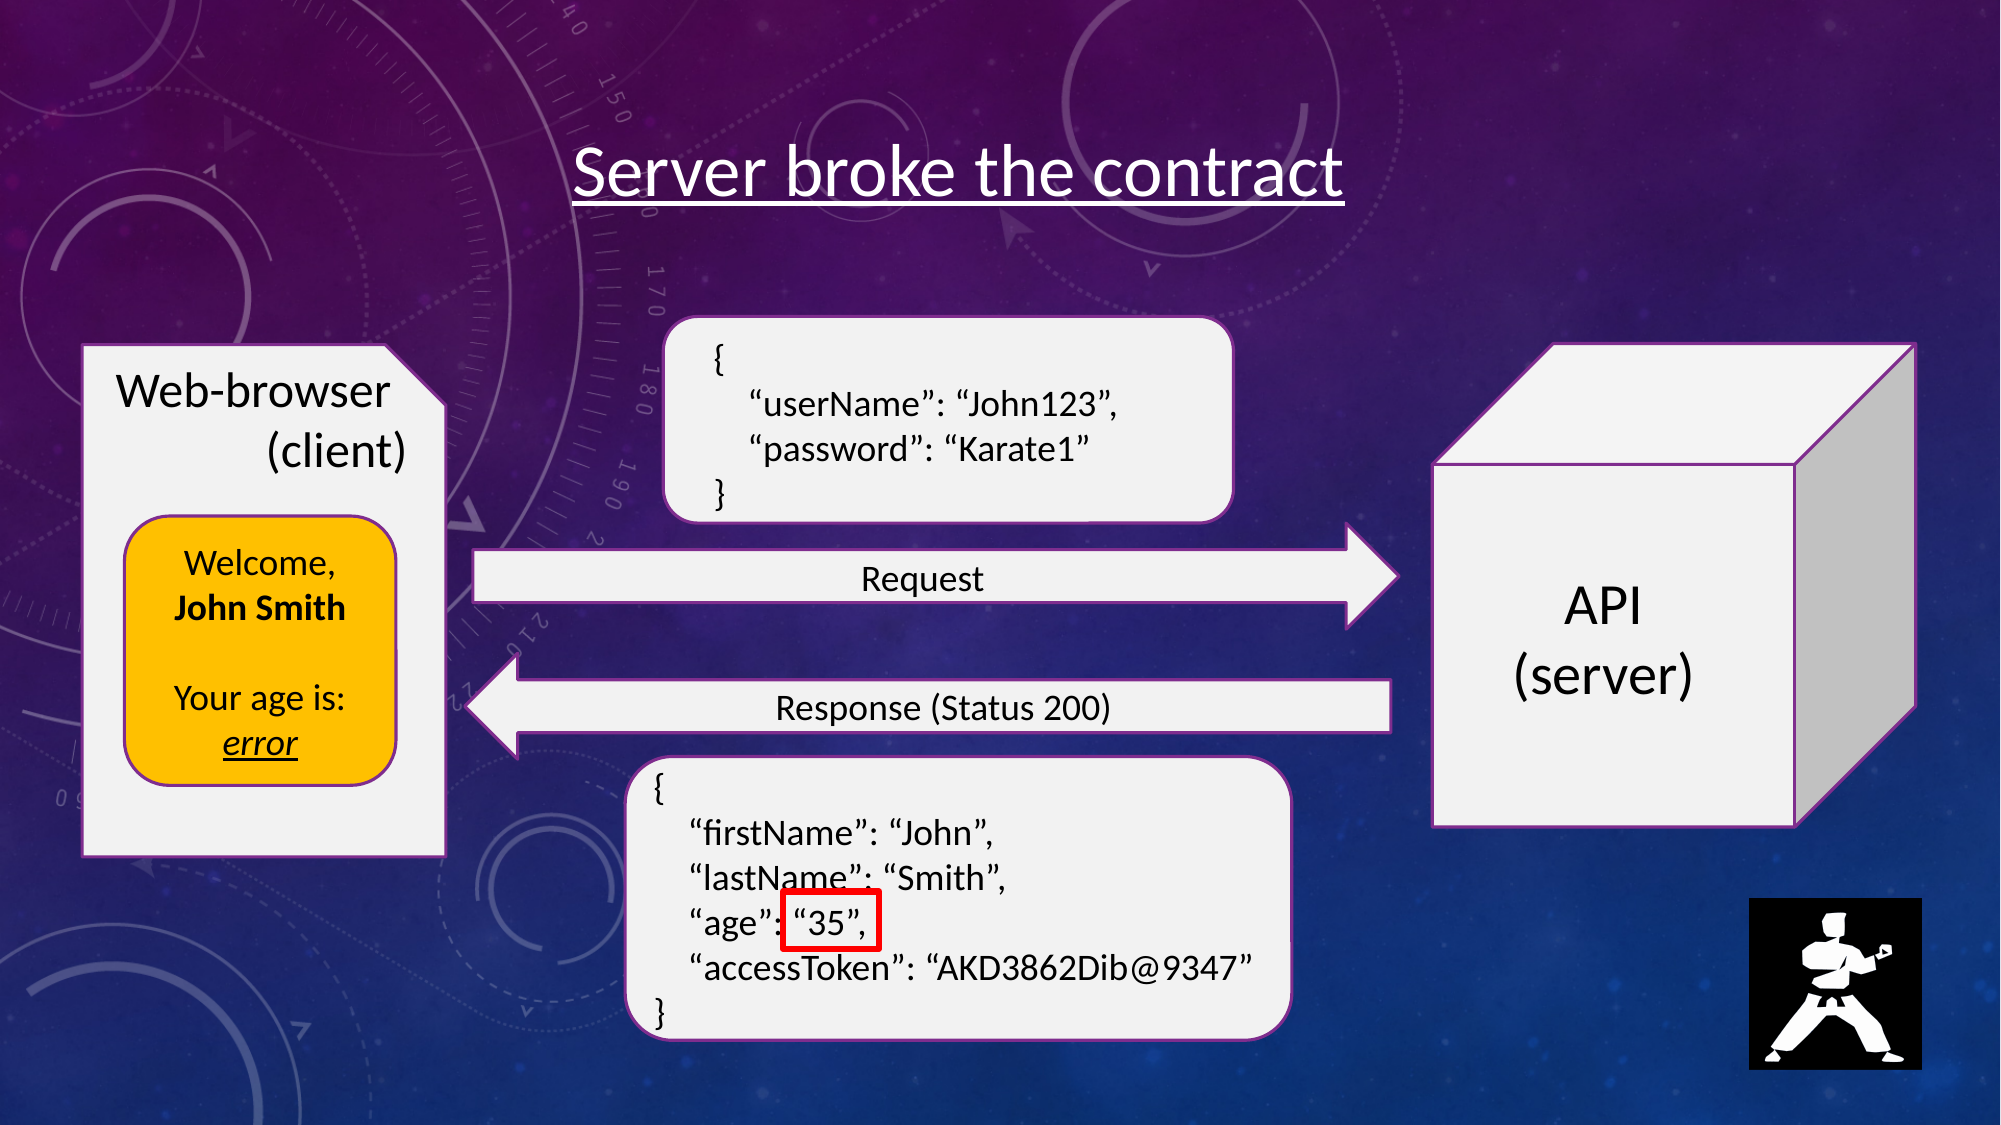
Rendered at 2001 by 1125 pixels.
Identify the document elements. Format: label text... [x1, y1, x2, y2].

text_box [662, 316, 1234, 524]
text_box [781, 890, 880, 950]
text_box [464, 652, 1392, 760]
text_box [81, 344, 465, 858]
text_box { “firstName”: “John”, “lastName”: “Smith”, “age”: “35”, “accessToken”: “AKD3862Dib@9347” } [623, 770, 1294, 1042]
picture [0, 0, 2001, 1125]
text_box Server broke the contract [557, 114, 1360, 219]
text_box Request [471, 521, 1401, 631]
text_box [1431, 343, 1916, 828]
